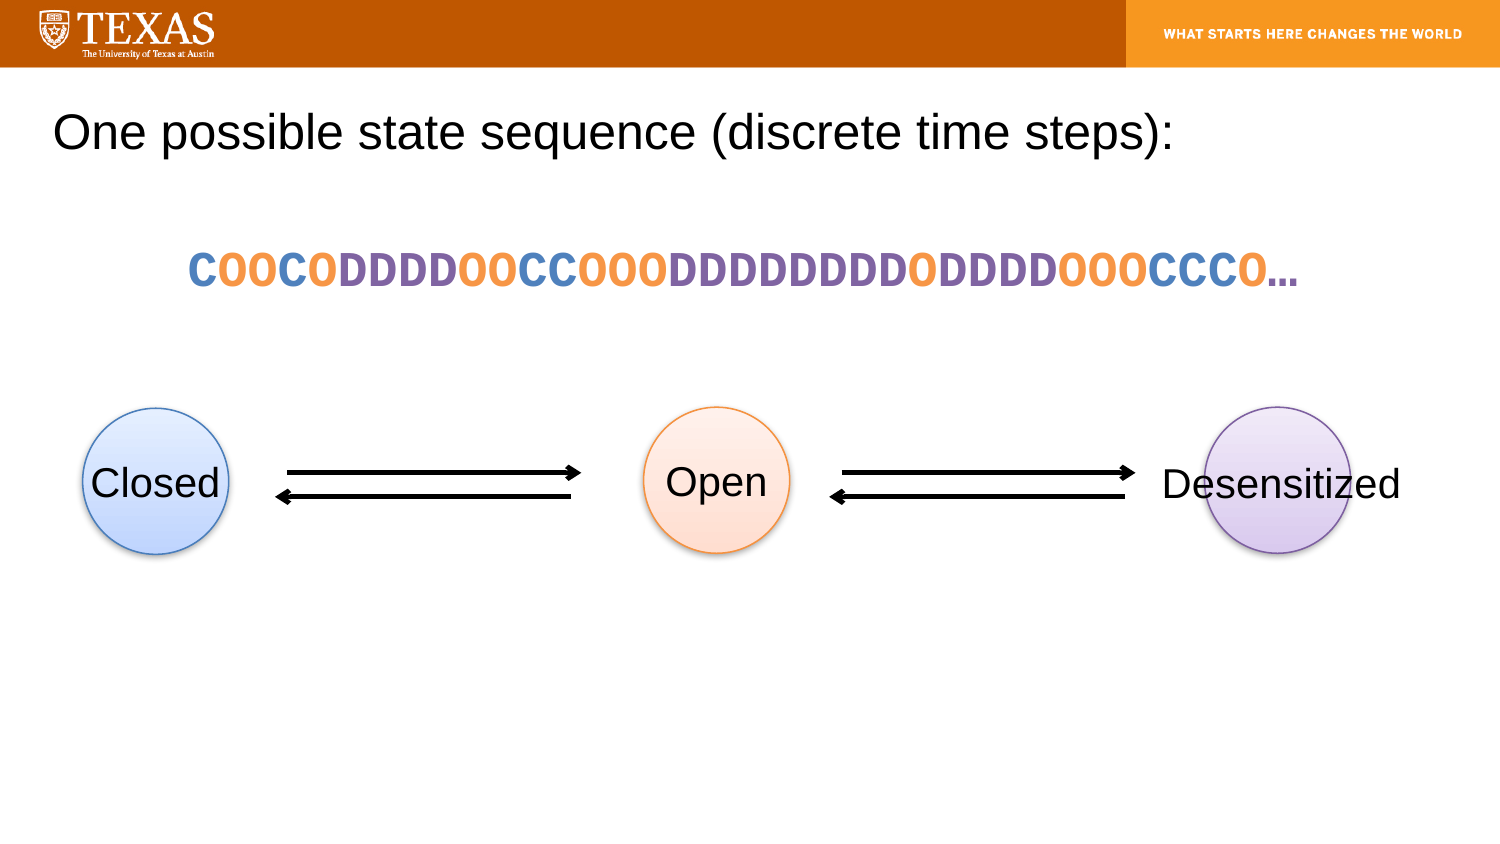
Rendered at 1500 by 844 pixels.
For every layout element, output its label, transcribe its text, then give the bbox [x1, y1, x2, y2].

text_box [1145, 406, 1418, 554]
picture [0, 0, 1500, 844]
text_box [74, 407, 237, 555]
title One possible state sequence (discrete time steps): [37, 96, 1463, 163]
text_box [643, 406, 790, 554]
text_box COOCODDDDOOCCOOODDDDDDDDODDDDOOOCCCO… [172, 229, 1313, 305]
